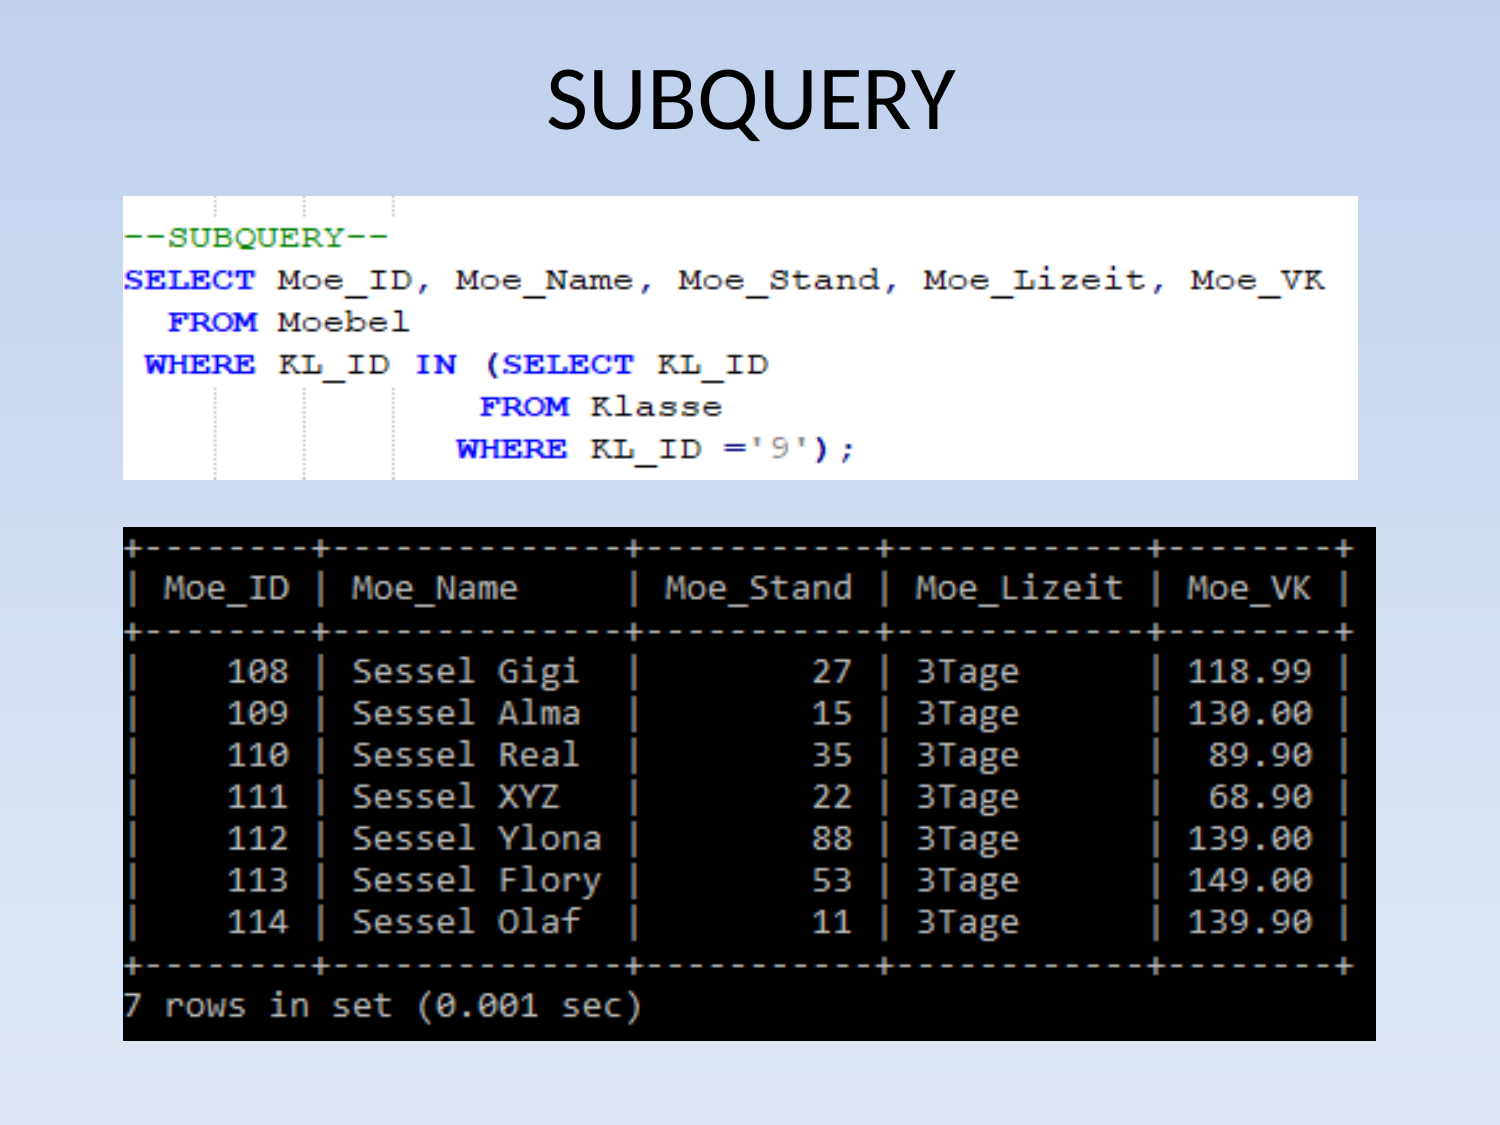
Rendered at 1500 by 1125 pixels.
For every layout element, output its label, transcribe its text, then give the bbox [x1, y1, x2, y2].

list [123, 526, 1376, 1041]
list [123, 196, 1359, 481]
title SUBQUERY [76, 0, 1427, 188]
